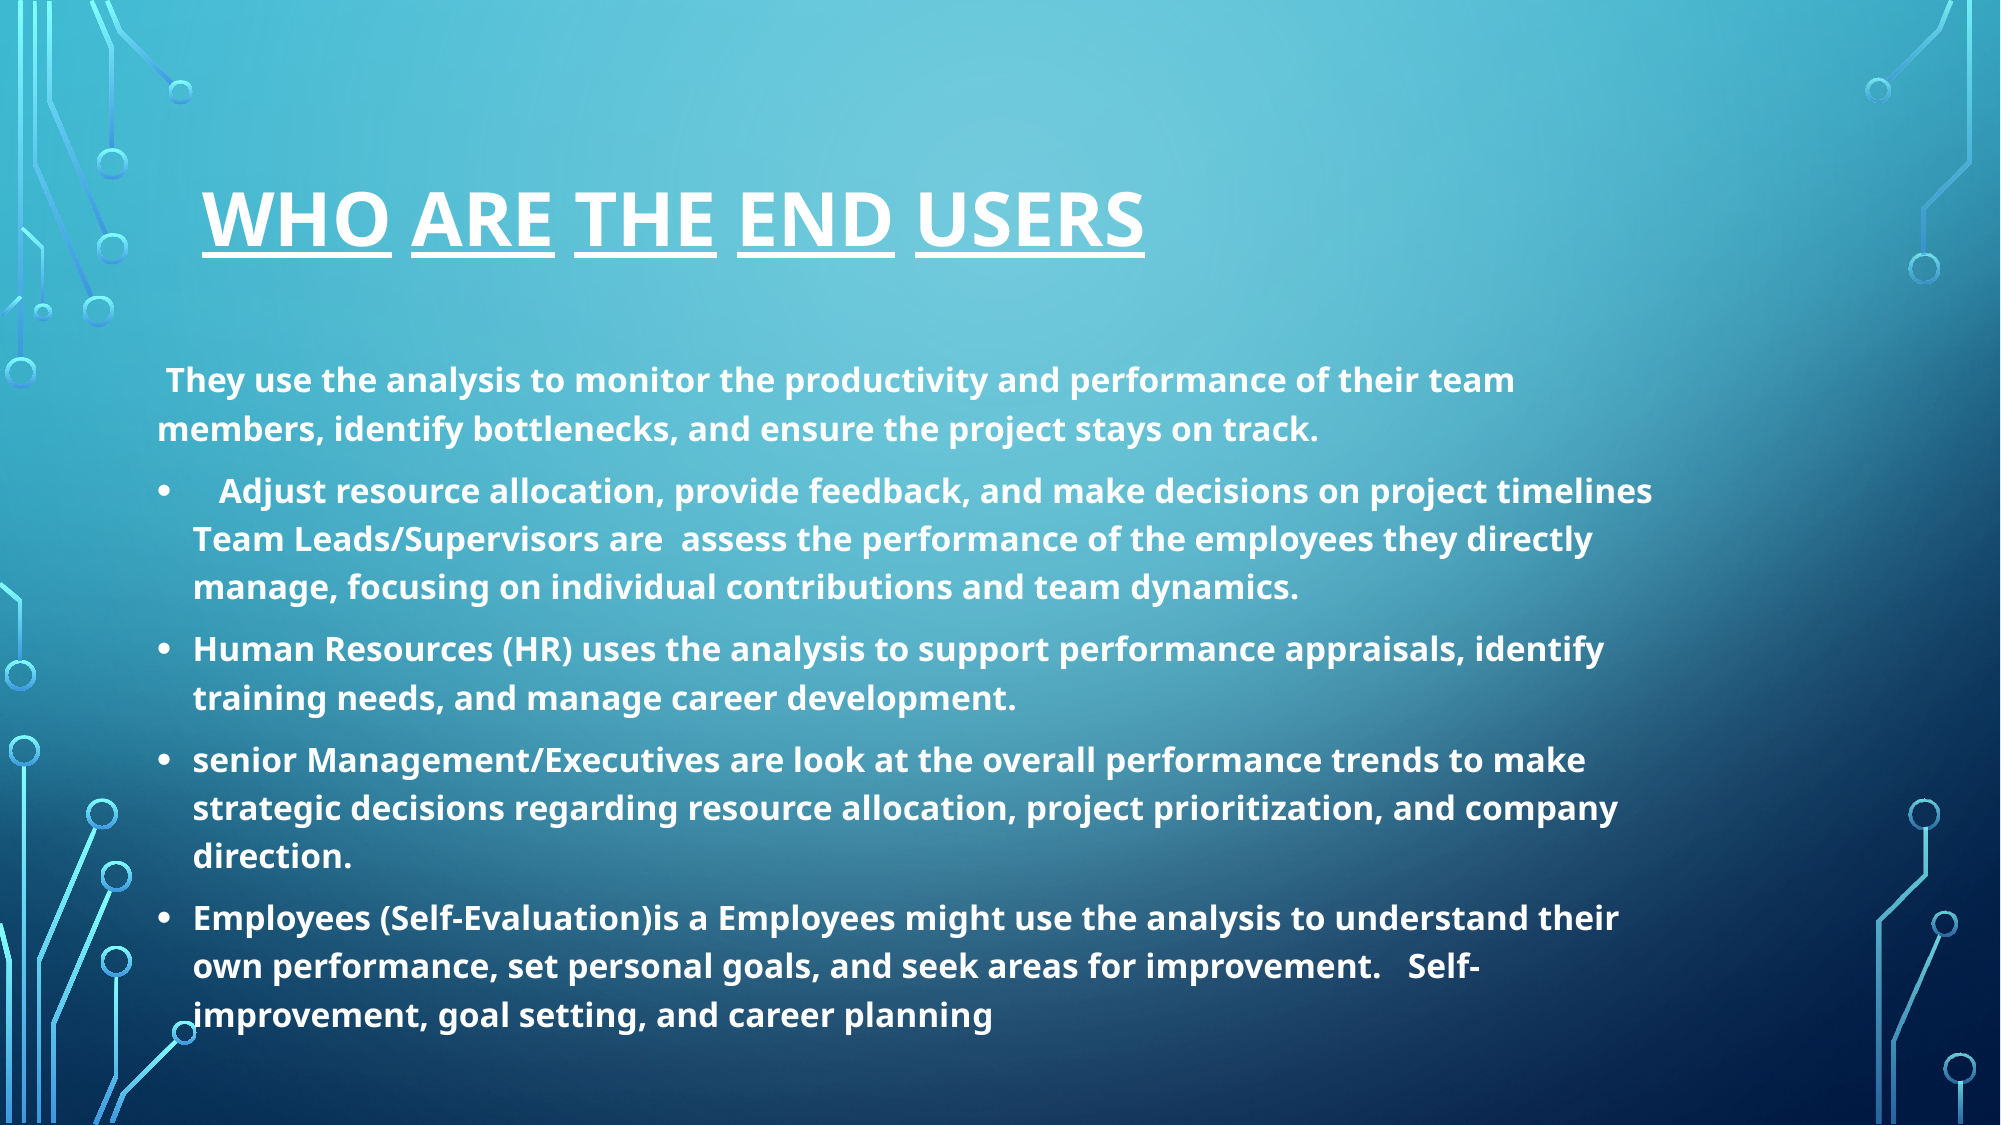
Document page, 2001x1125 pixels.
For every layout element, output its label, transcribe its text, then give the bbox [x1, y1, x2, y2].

list They use the analysis to monitor the productivity and performance of their team members, identify bottlenecks, and ensure the project stays on track. Adjust resource allocation, provide feedback, and make decisions on project timelines Team Leads/Supervisors are assess the performance of the employees they directly manage, focusing on individual contributions and team dynamics. Human Resources (HR) uses the analysis to support performance appraisals, identify training needs, and manage career development. senior Management/Executives are look at the overall performance trends to make strategic decisions regarding resource allocation, project prioritization, and company direction. Employees (Self-Evaluation)is a Employees might use the analysis to understand their own performance, set personal goals, and seek areas for improvement. Self-improvement, goal setting, and career planning [141, 343, 1687, 1051]
title Who ARE The END USERS [187, 101, 1813, 344]
